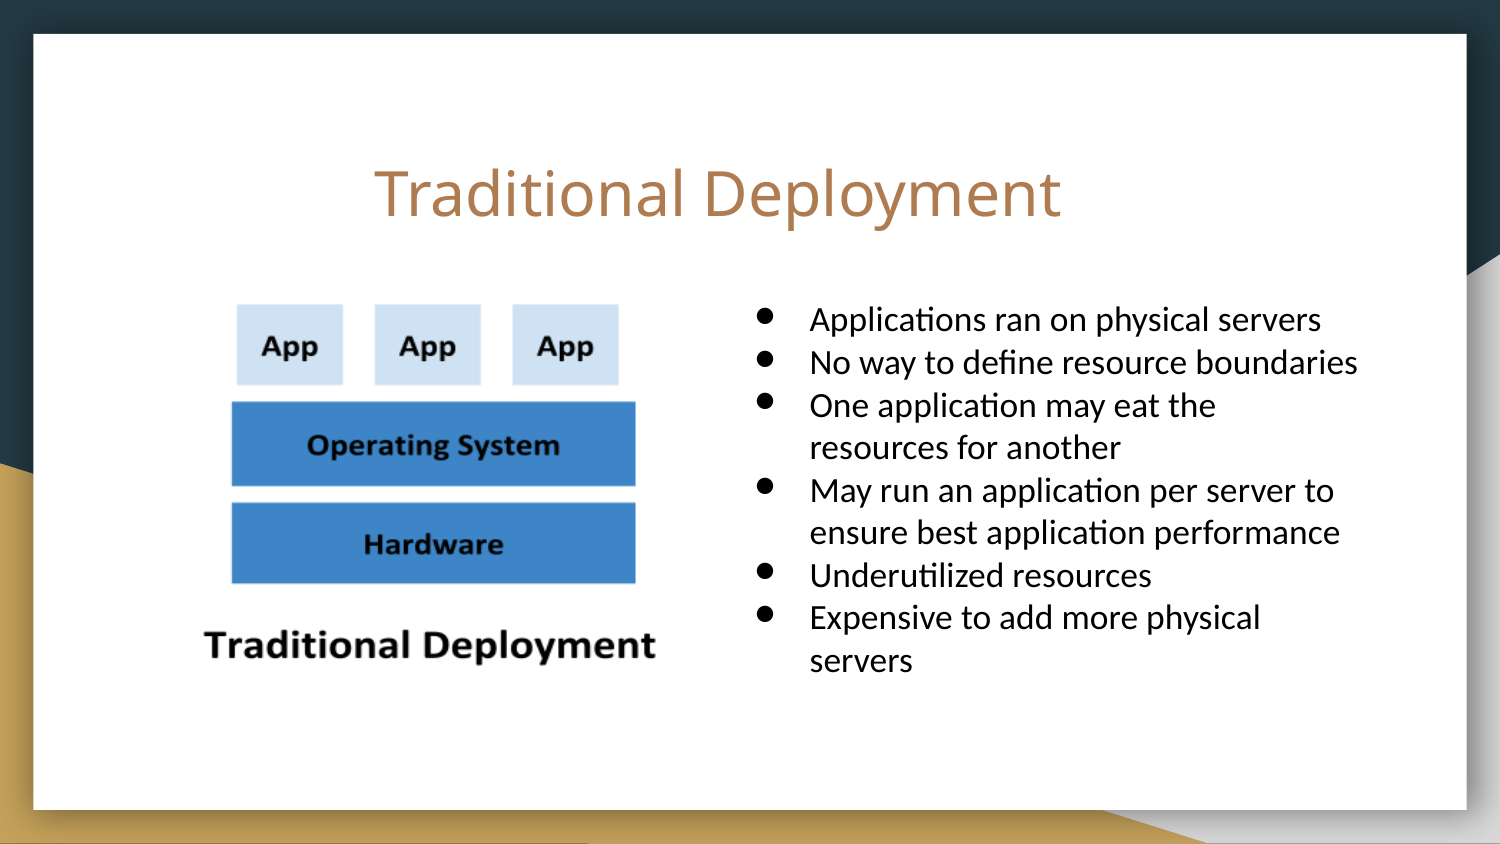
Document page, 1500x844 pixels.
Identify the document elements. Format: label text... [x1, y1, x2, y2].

picture [184, 249, 663, 706]
title Traditional Deployment [134, 138, 1366, 296]
text_box Applications ran on physical servers No way to define resource boundaries One application may eat the resources for another May run an application per server to ensure best application performance Underutilized resources Expensive to add more physical servers [719, 281, 1375, 673]
